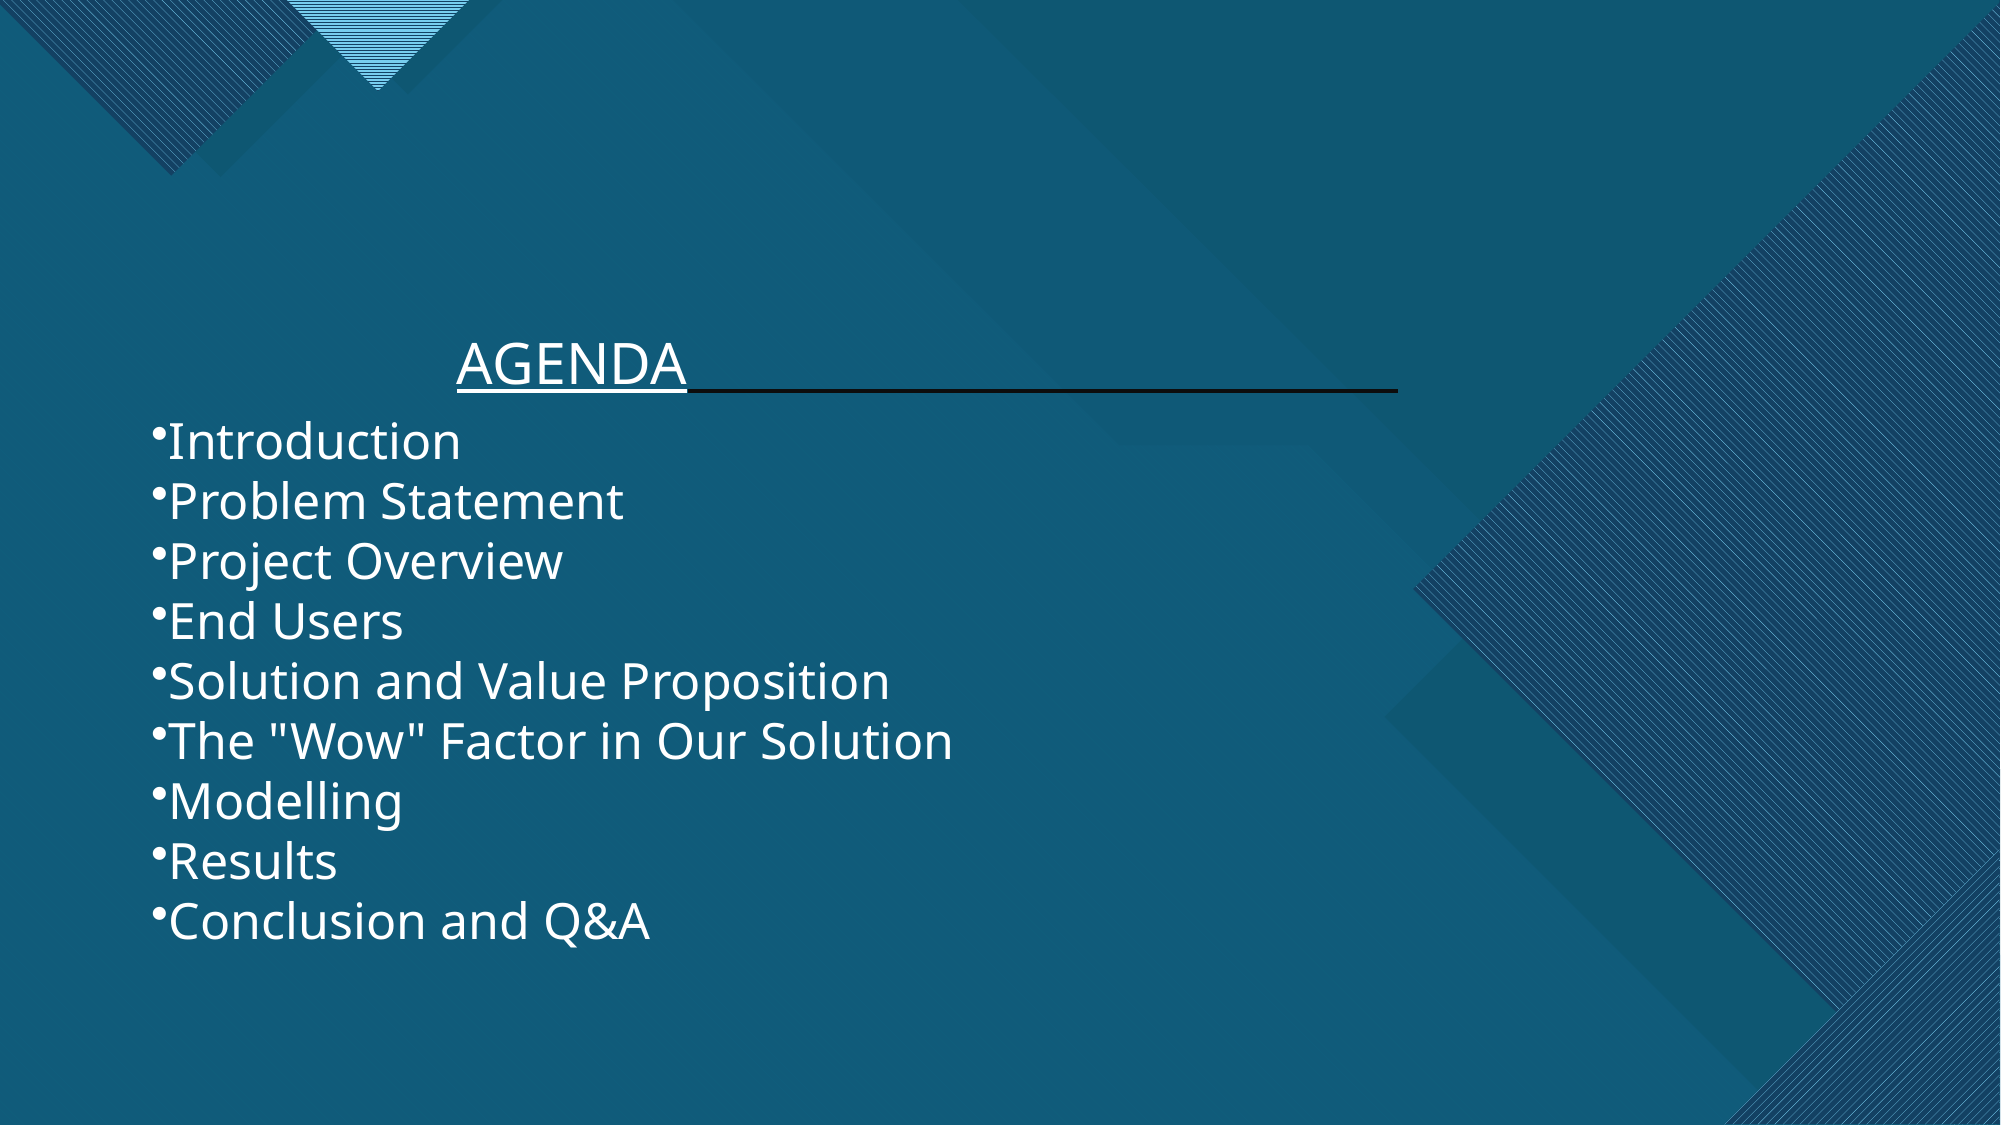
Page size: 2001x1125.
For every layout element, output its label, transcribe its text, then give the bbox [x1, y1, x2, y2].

slide_number 3 [1777, 1061, 1938, 1107]
text_box Introduction Problem Statement Project Overview End Users Solution and Value Proposition The "Wow" Factor in Our Solution Modelling Results Conclusion and Q&A [136, 402, 1078, 958]
title AGENDA [136, 331, 1413, 473]
